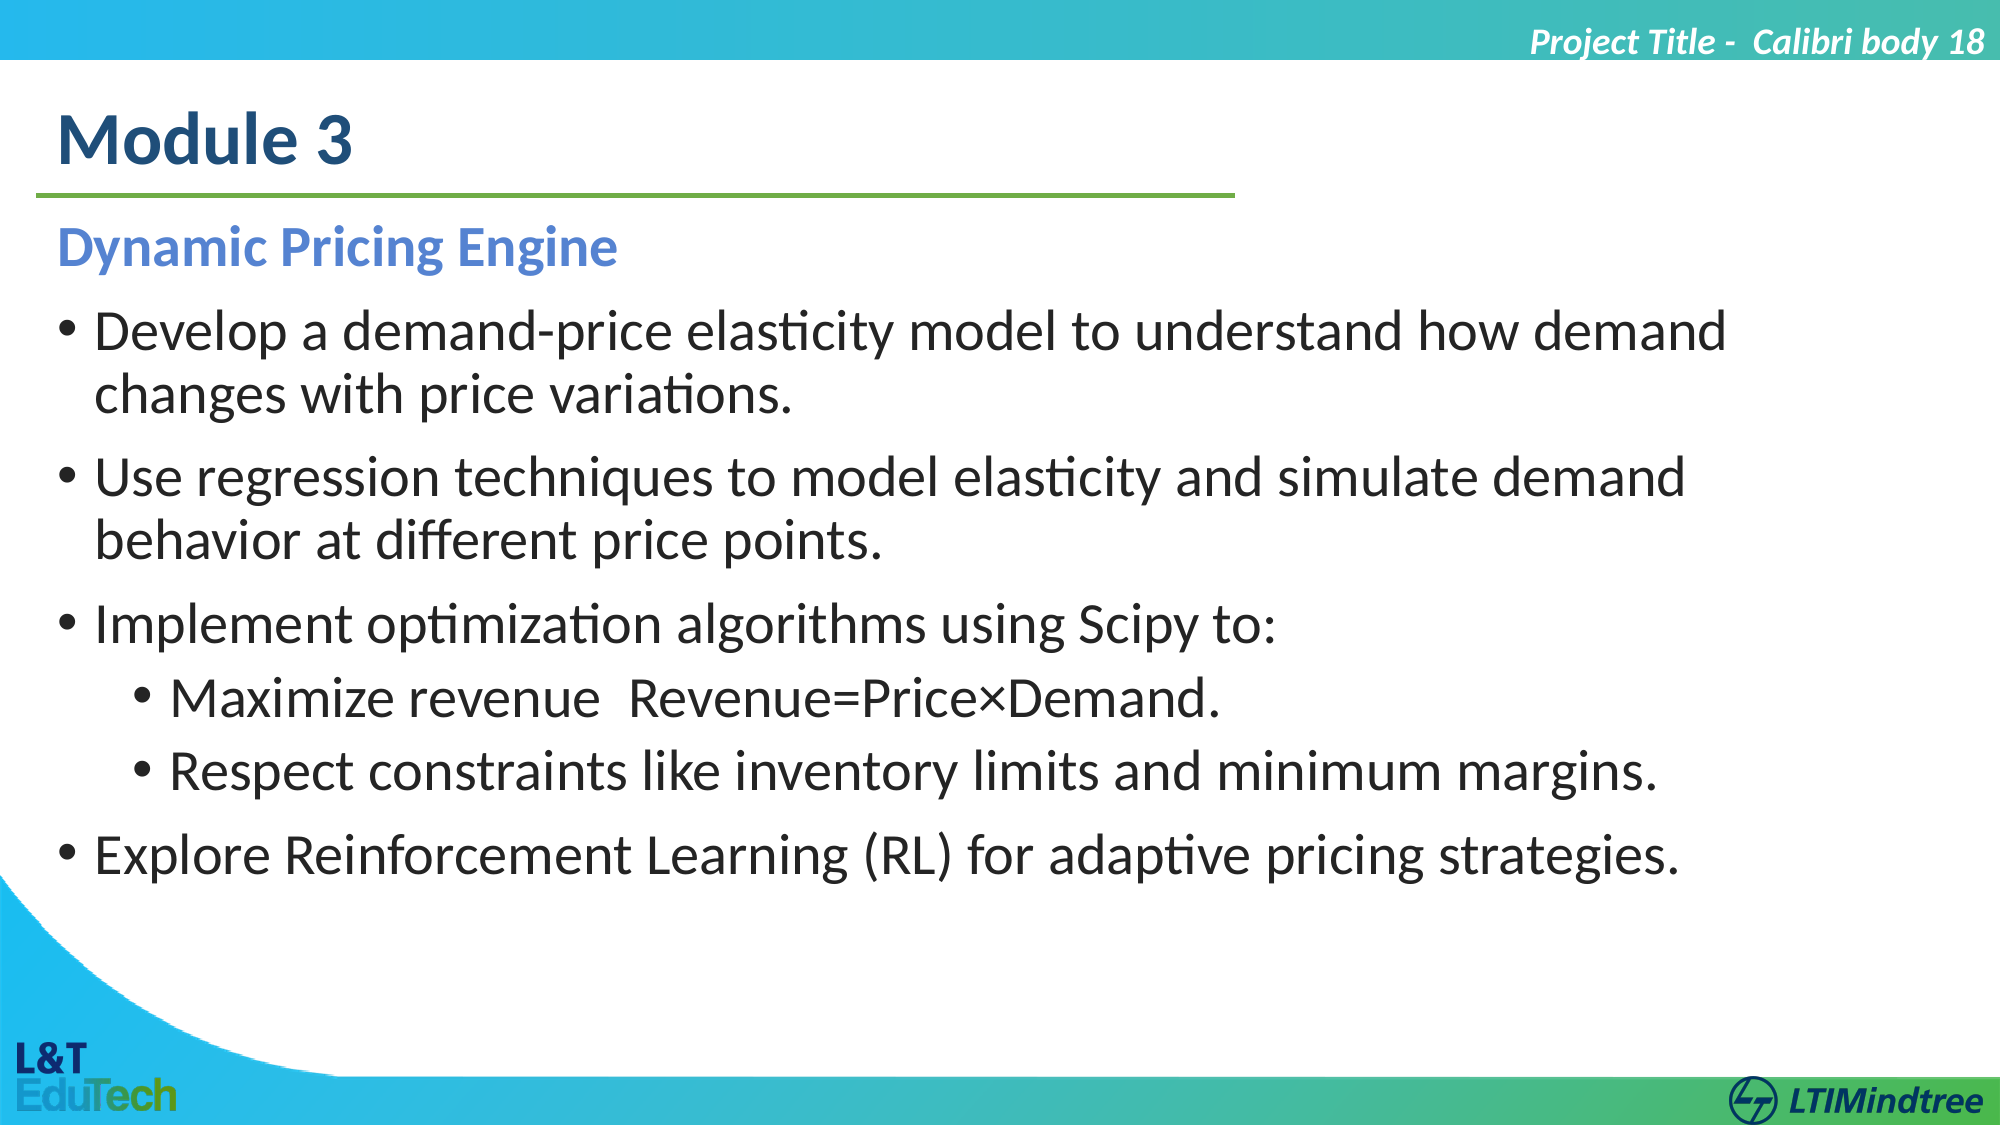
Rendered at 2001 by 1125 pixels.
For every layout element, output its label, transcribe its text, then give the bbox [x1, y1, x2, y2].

text_box Project Title - Calibri body 18 [999, 9, 2000, 114]
picture [0, 875, 2000, 1125]
text_box Module 3 [41, 82, 1785, 188]
list Dynamic Pricing Engine Develop a demand-price elasticity model to understand how demand changes with price variations. Use regression techniques to model elasticity and simulate demand behavior at different price points. Implement optimization algorithms using Scipy to: Maximize revenue Revenue=Price×Demand. Respect constraints like inventory limits and minimum margins. Explore Reinforcement Learning (RL) for adaptive pricing strategies. [41, 208, 1785, 282]
